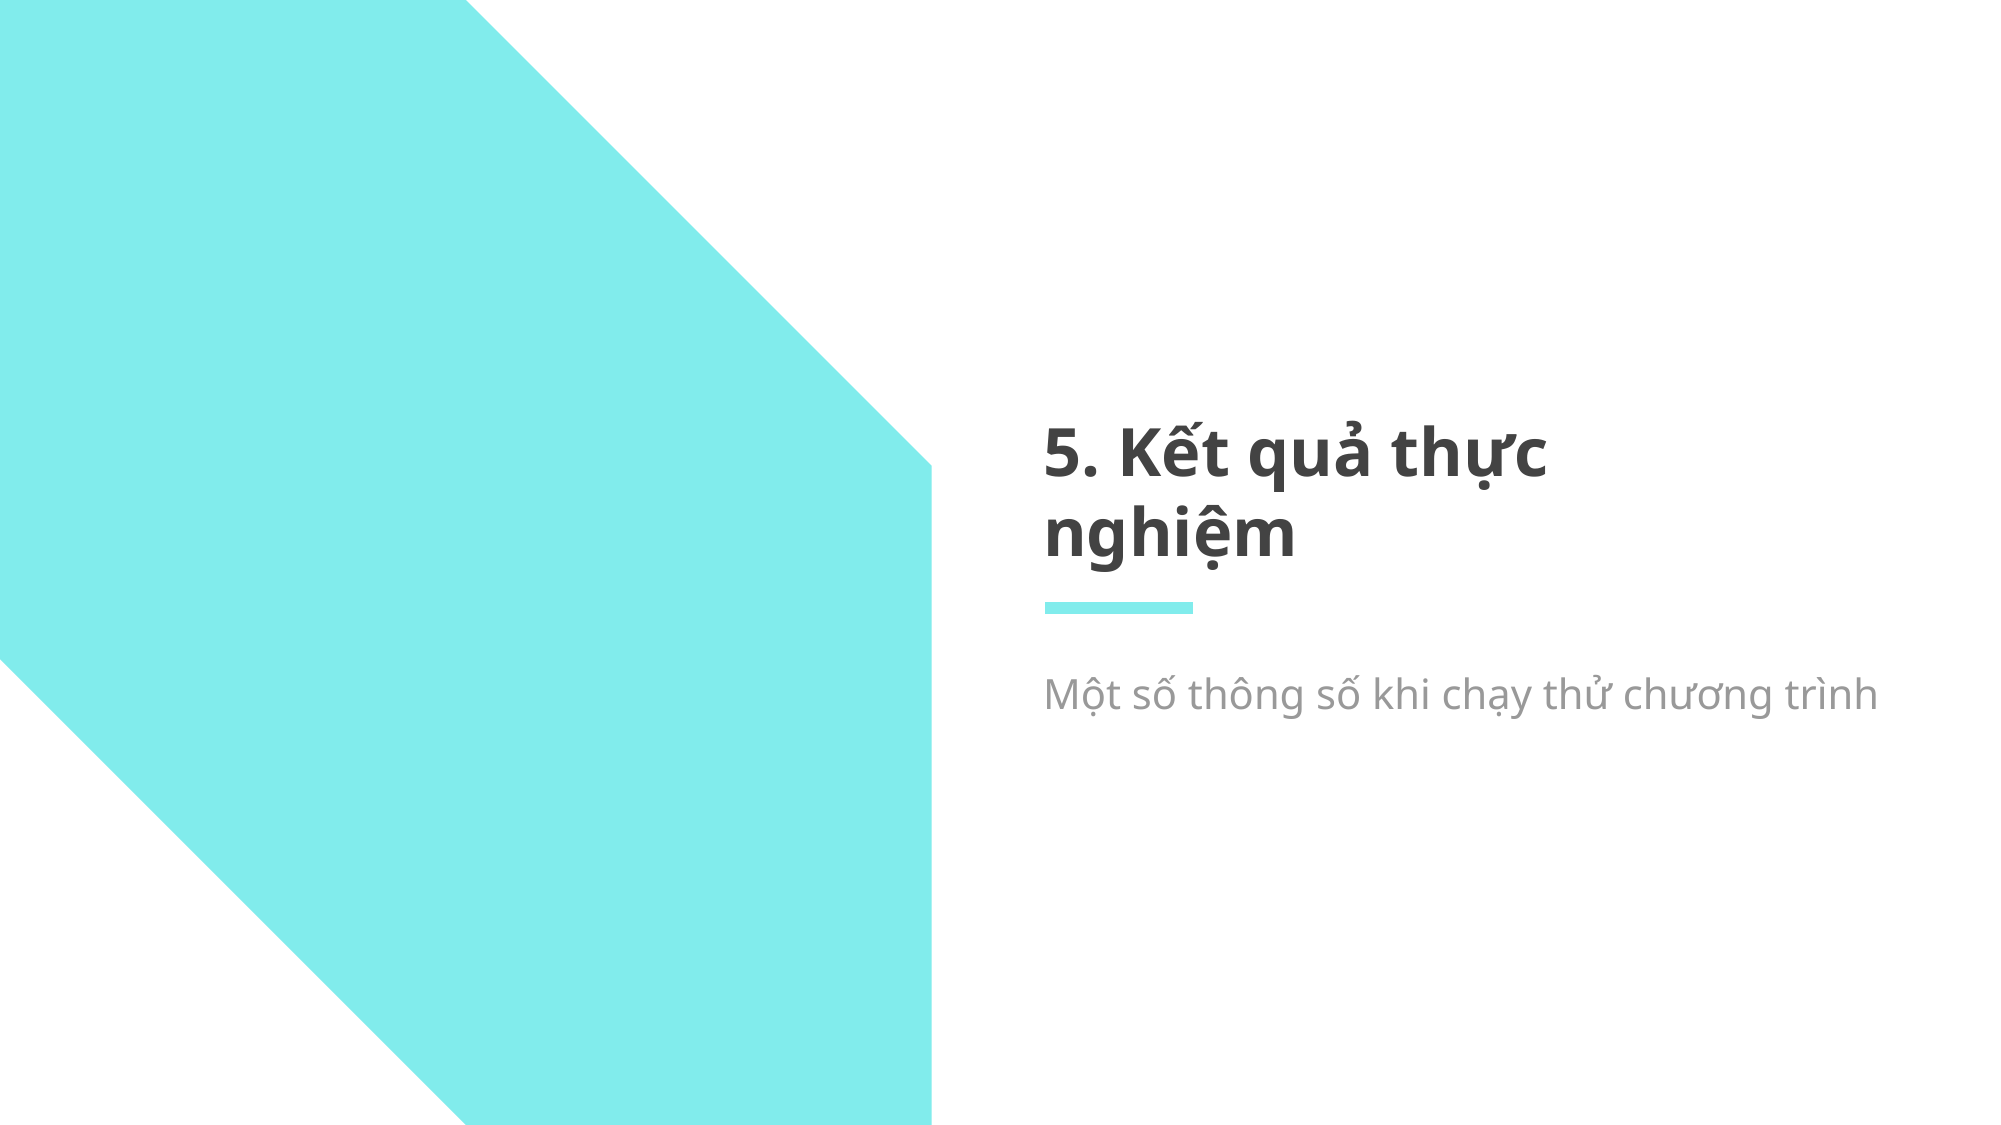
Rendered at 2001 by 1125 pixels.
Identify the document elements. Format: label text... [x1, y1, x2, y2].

subtitle Một số thông số khi chạy thử chương trình [1023, 647, 1907, 996]
title 5. Kết quả thực nghiệm [1023, 326, 1810, 591]
